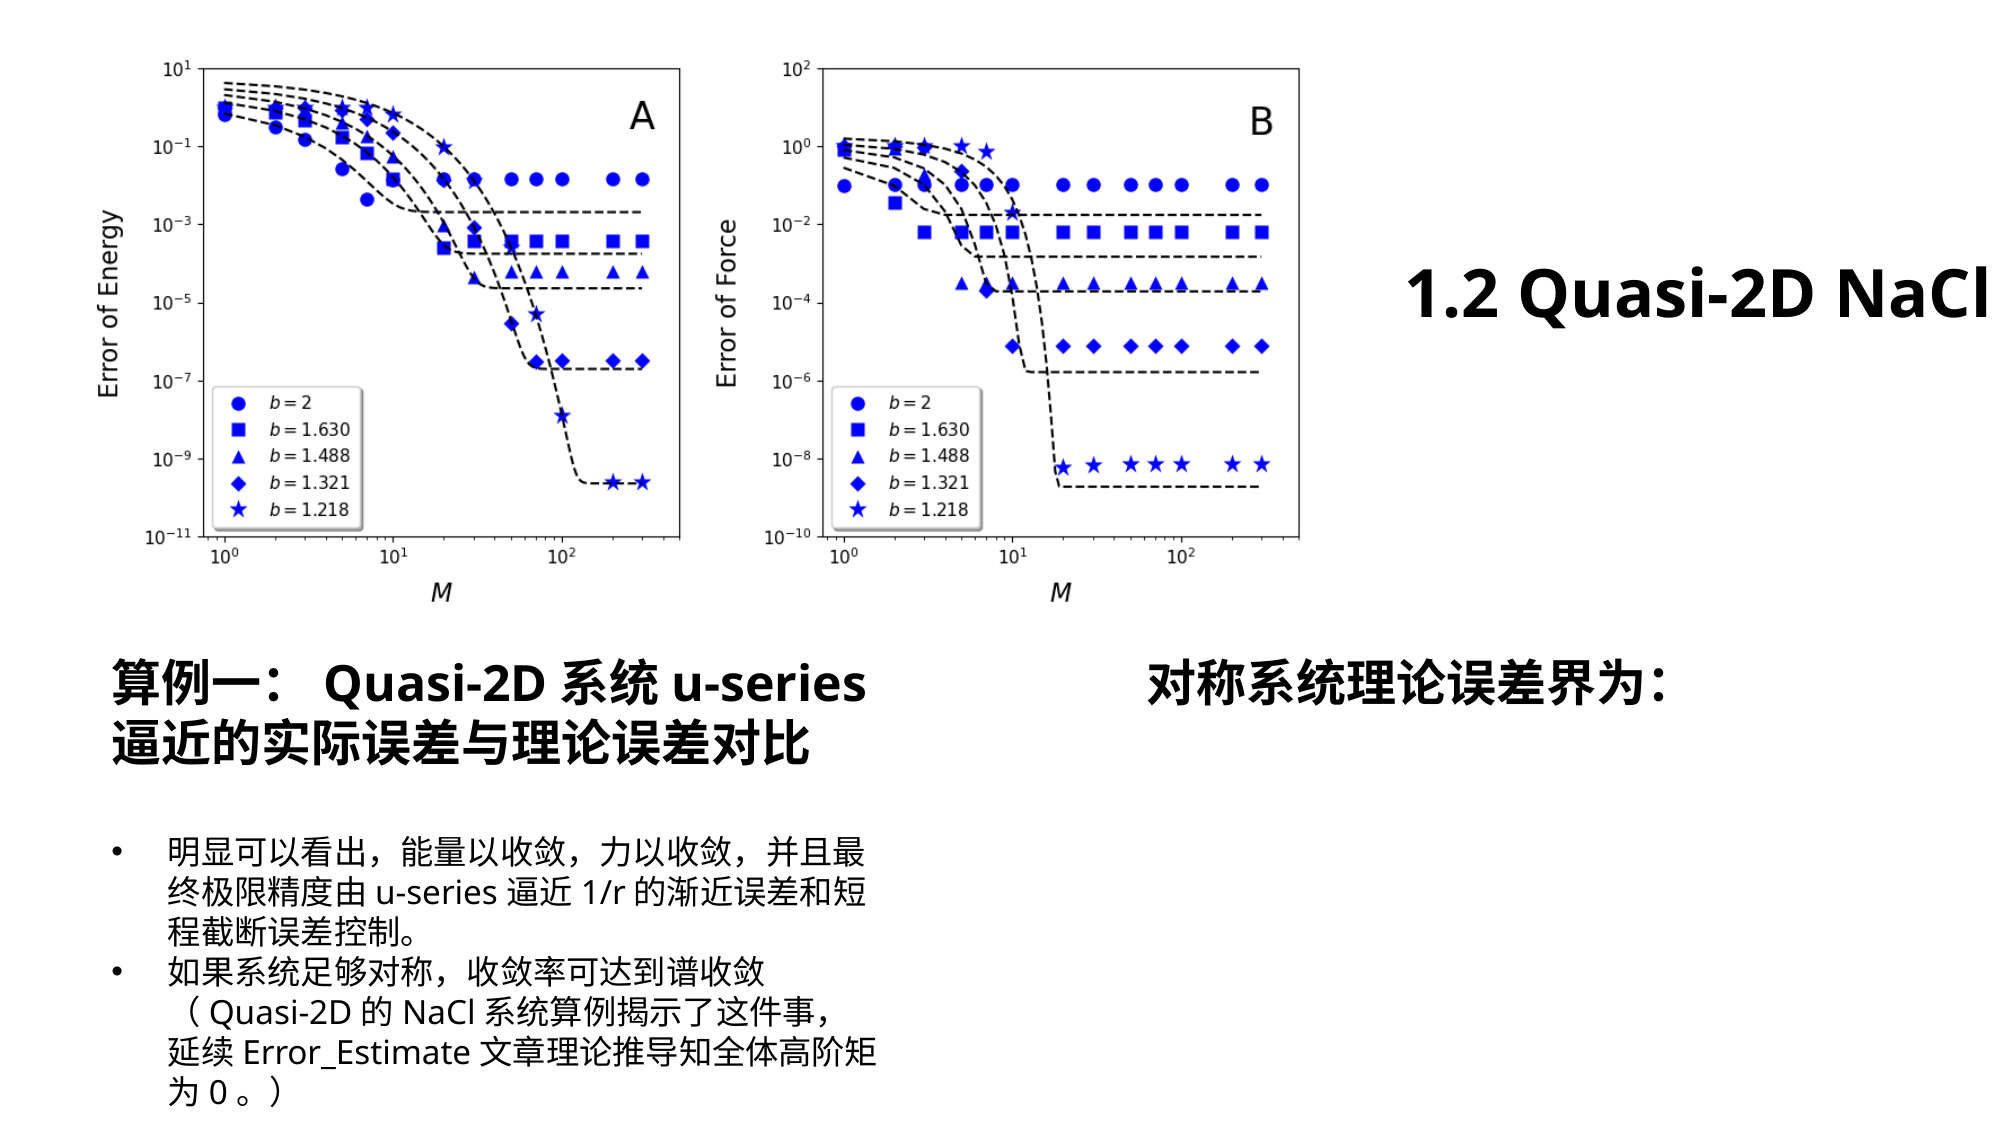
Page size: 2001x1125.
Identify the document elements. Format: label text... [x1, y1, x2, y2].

picture [79, 57, 1320, 621]
text_box 1.2 Quasi-2D NaCl [1389, 242, 2000, 338]
